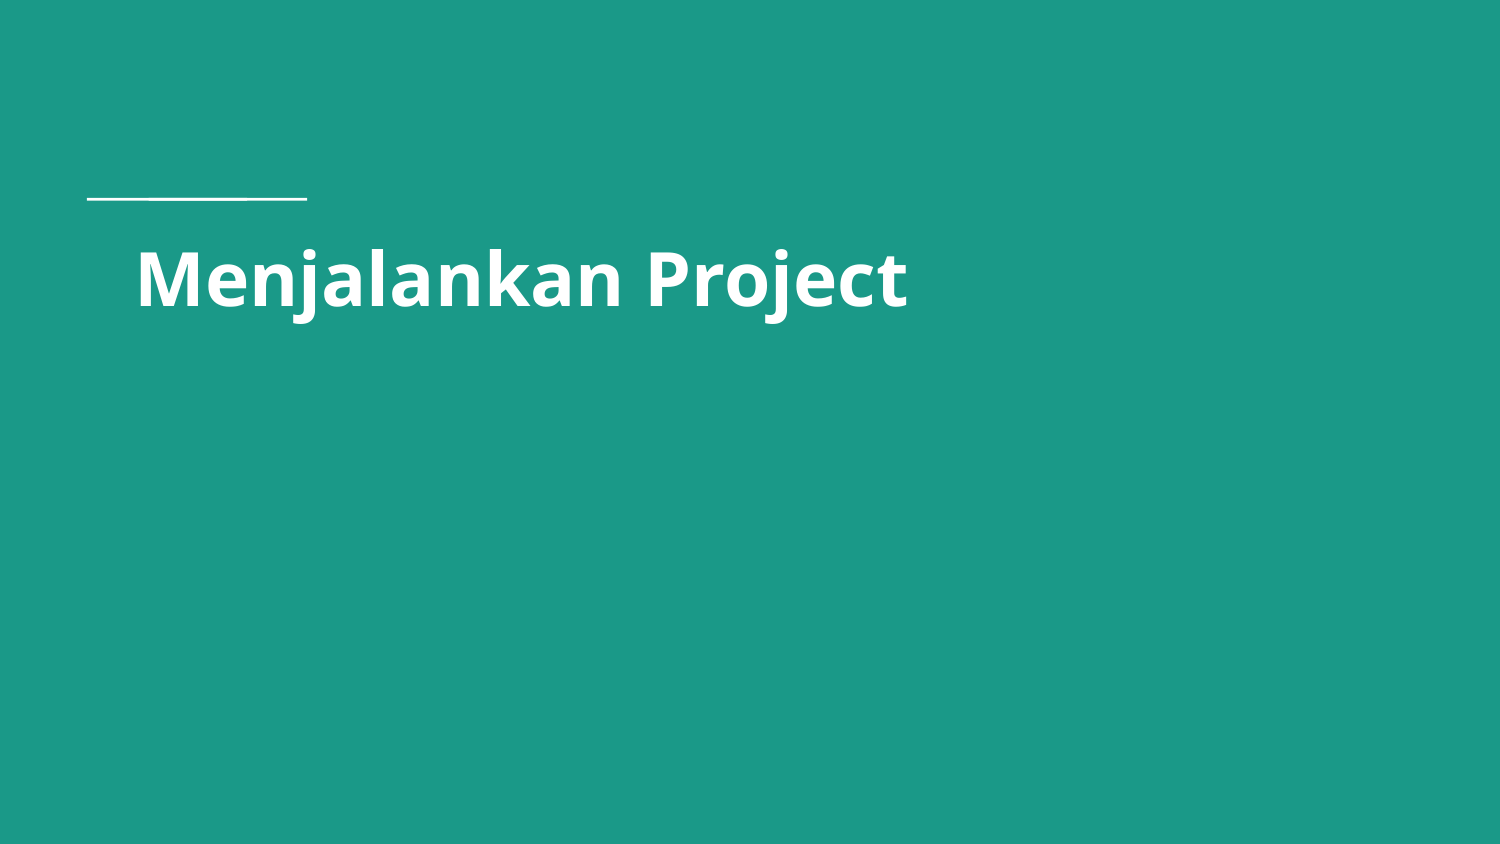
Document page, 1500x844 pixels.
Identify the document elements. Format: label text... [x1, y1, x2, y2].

title Menjalankan Project [119, 216, 1381, 466]
